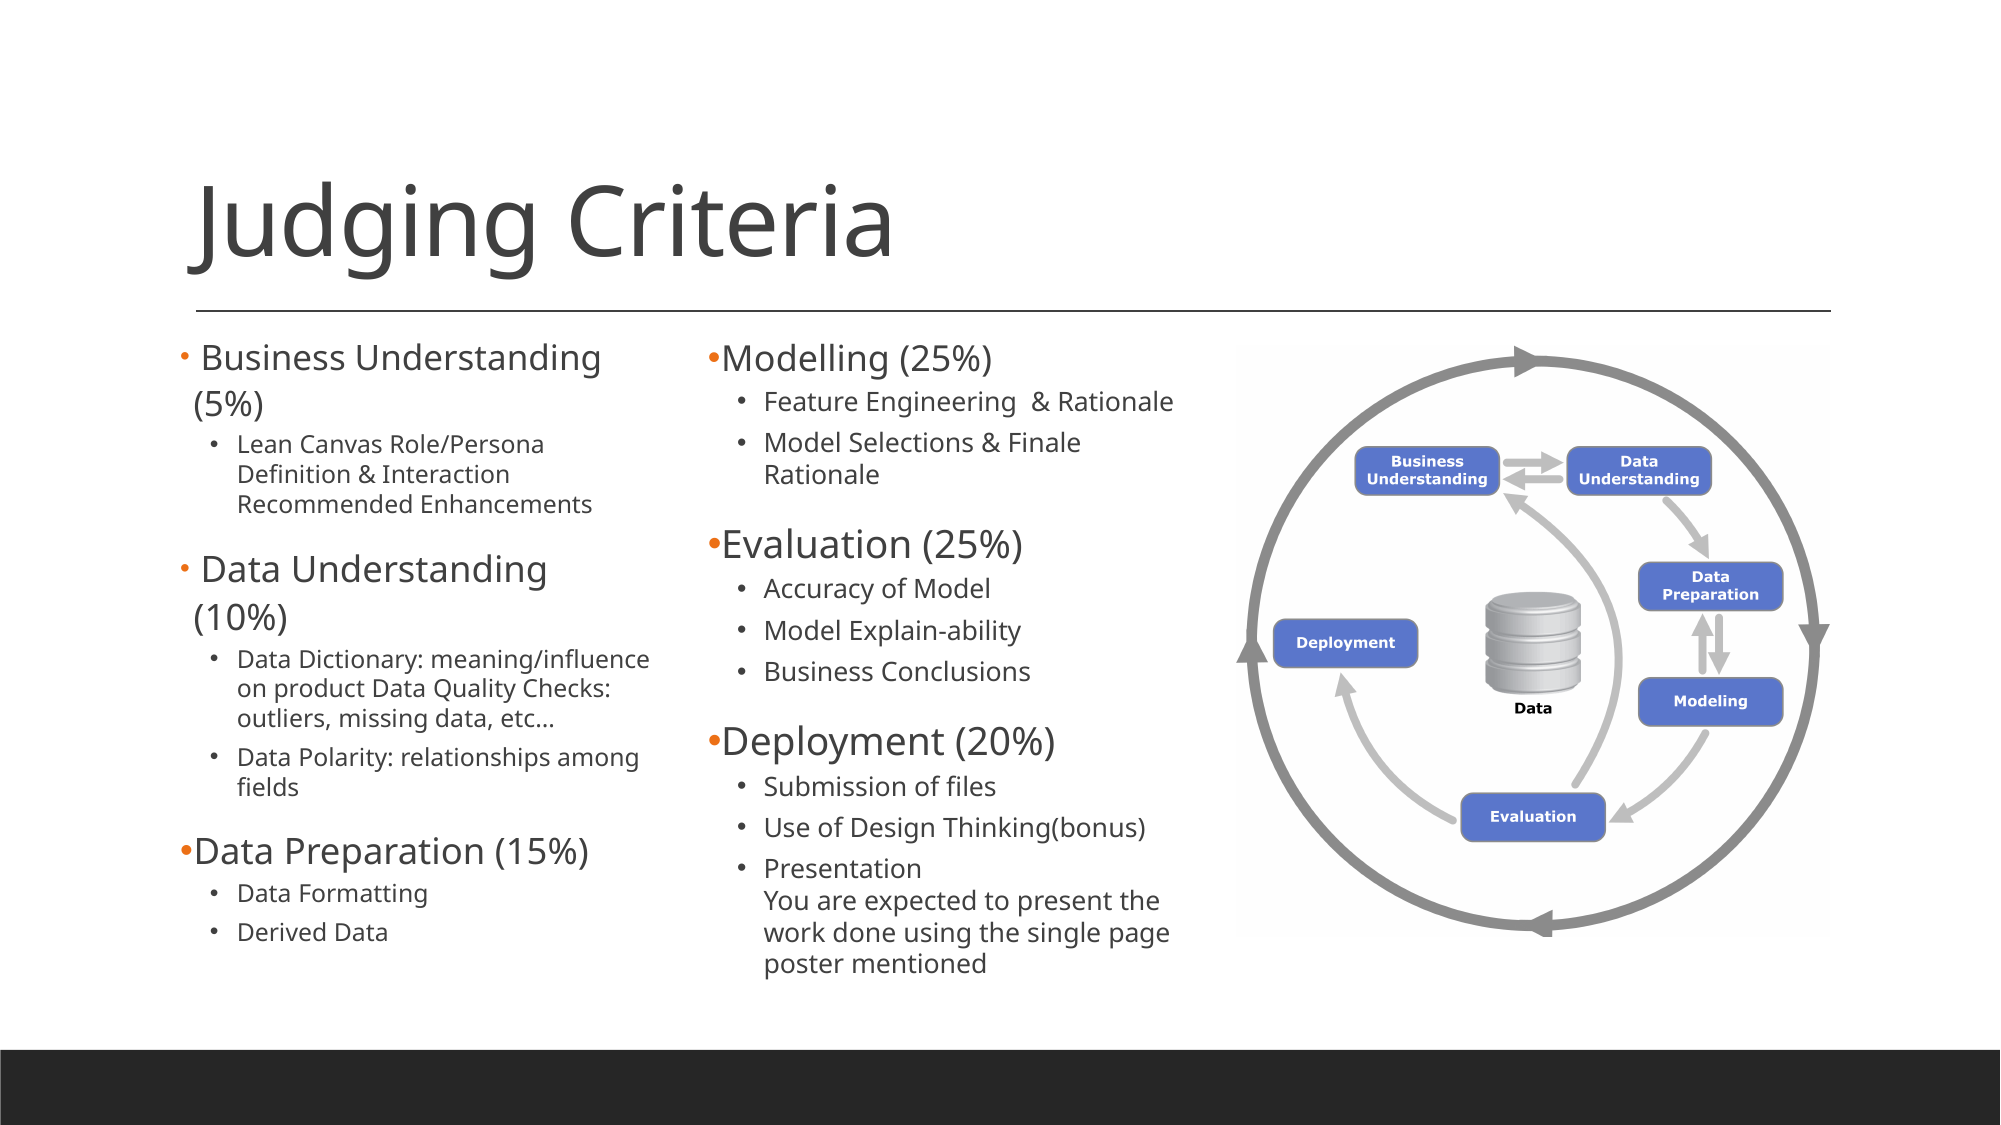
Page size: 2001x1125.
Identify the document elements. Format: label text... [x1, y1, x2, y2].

list Business Understanding (5%) Lean Canvas Role/Persona Definition & Interaction Recommended Enhancements Data Understanding (10%) Data Dictionary: meaning/influence on product Data Quality Checks: outliers, missing data, etc… Data Polarity: relationships among fields Data Preparation (15%) Data Formatting Derived Data [180, 323, 651, 990]
title Judging Criteria [180, 47, 1830, 285]
picture [1235, 345, 1831, 937]
text_box Modelling (25%) Feature Engineering & Rationale Model Selections & Finale Rationale Evaluation (25%) Accuracy of Model Model Explain-ability Business Conclusions Deployment (20%) Submission of files Use of Design Thinking(bonus) Presentation You are expected to present the work done using the single page poster mentioned [708, 323, 1179, 990]
